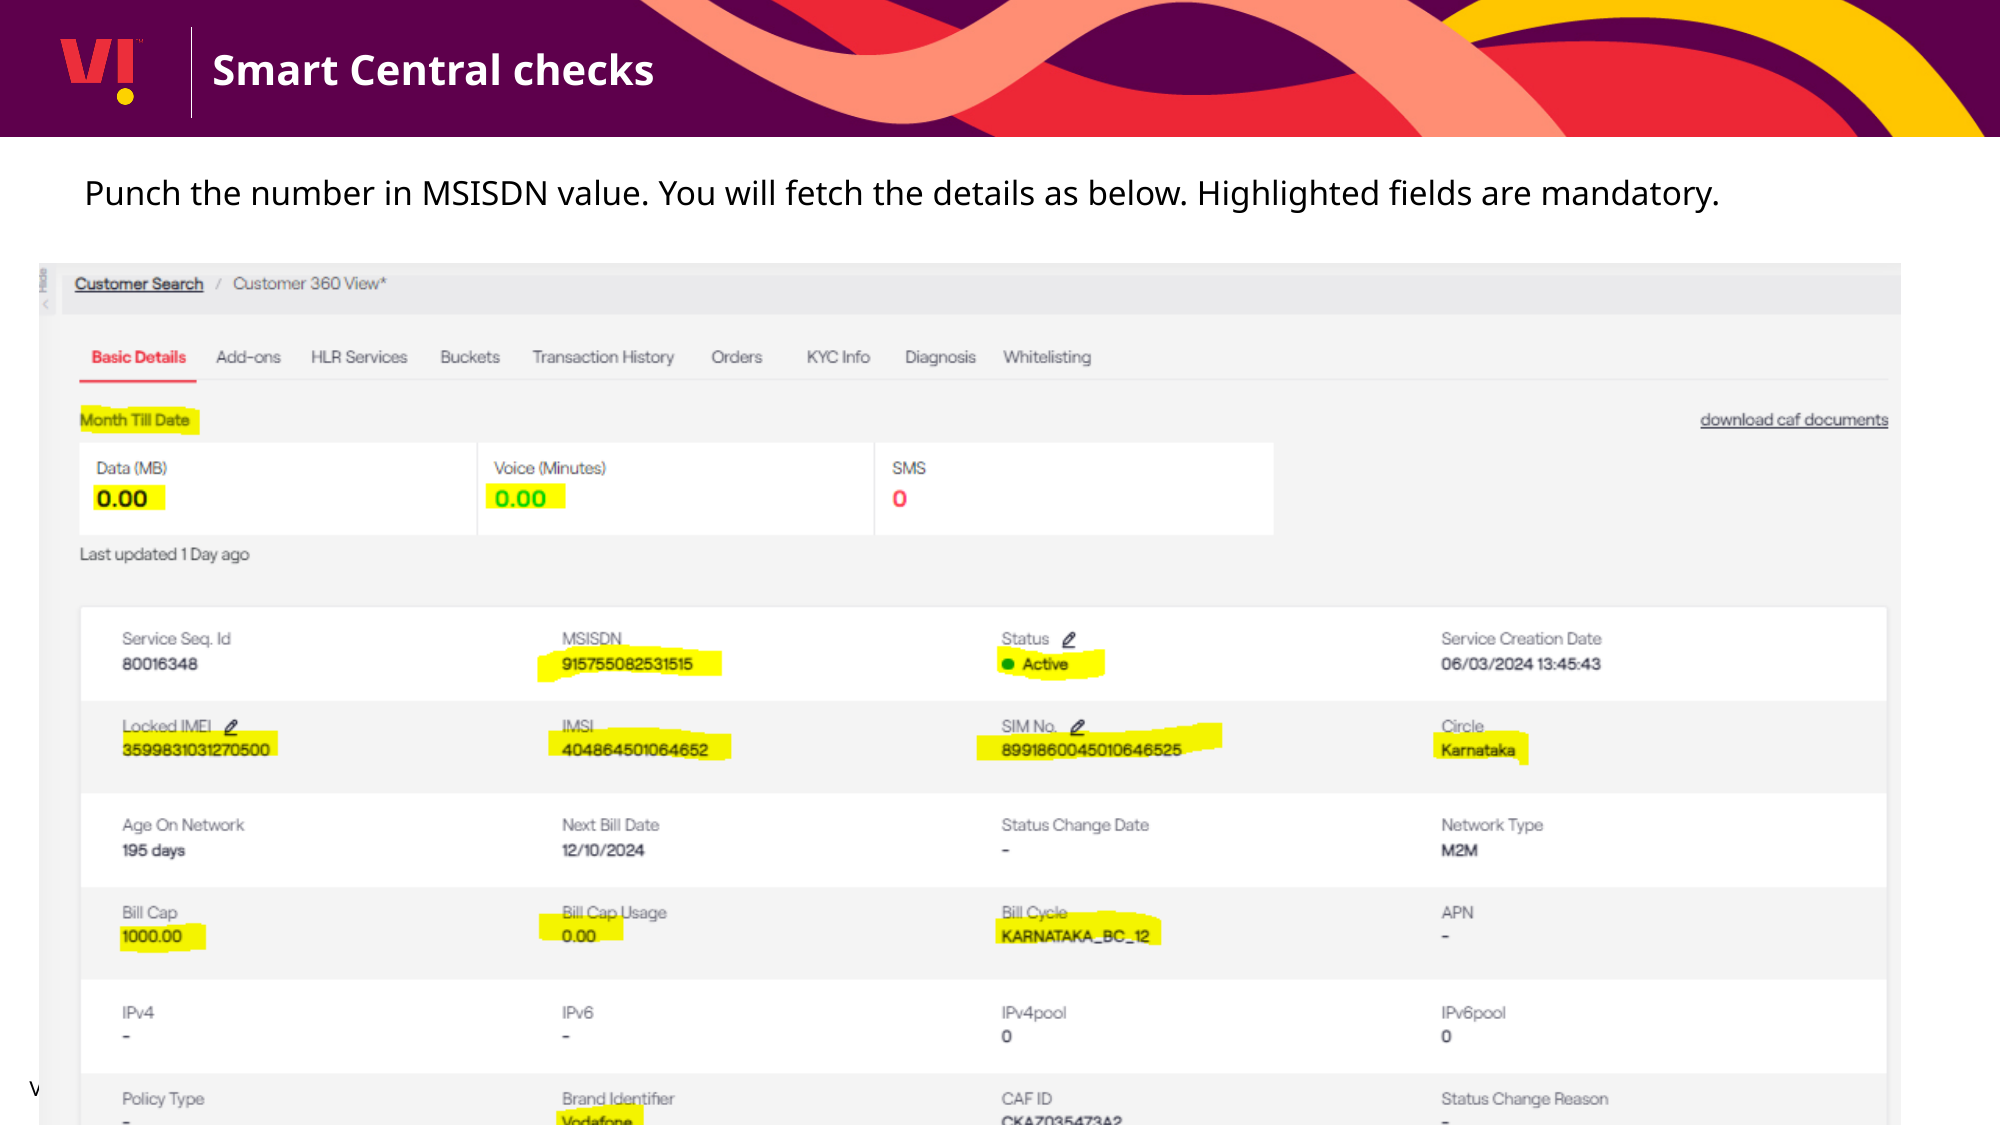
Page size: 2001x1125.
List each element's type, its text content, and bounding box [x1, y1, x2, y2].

text_box Punch the number in MSISDN value. You will fetch the details as below. Highlighted fields are mandatory. [0, 162, 1862, 220]
text_box Smart Central checks [197, 36, 1195, 92]
picture [39, 263, 1901, 1125]
picture [0, 0, 2000, 137]
